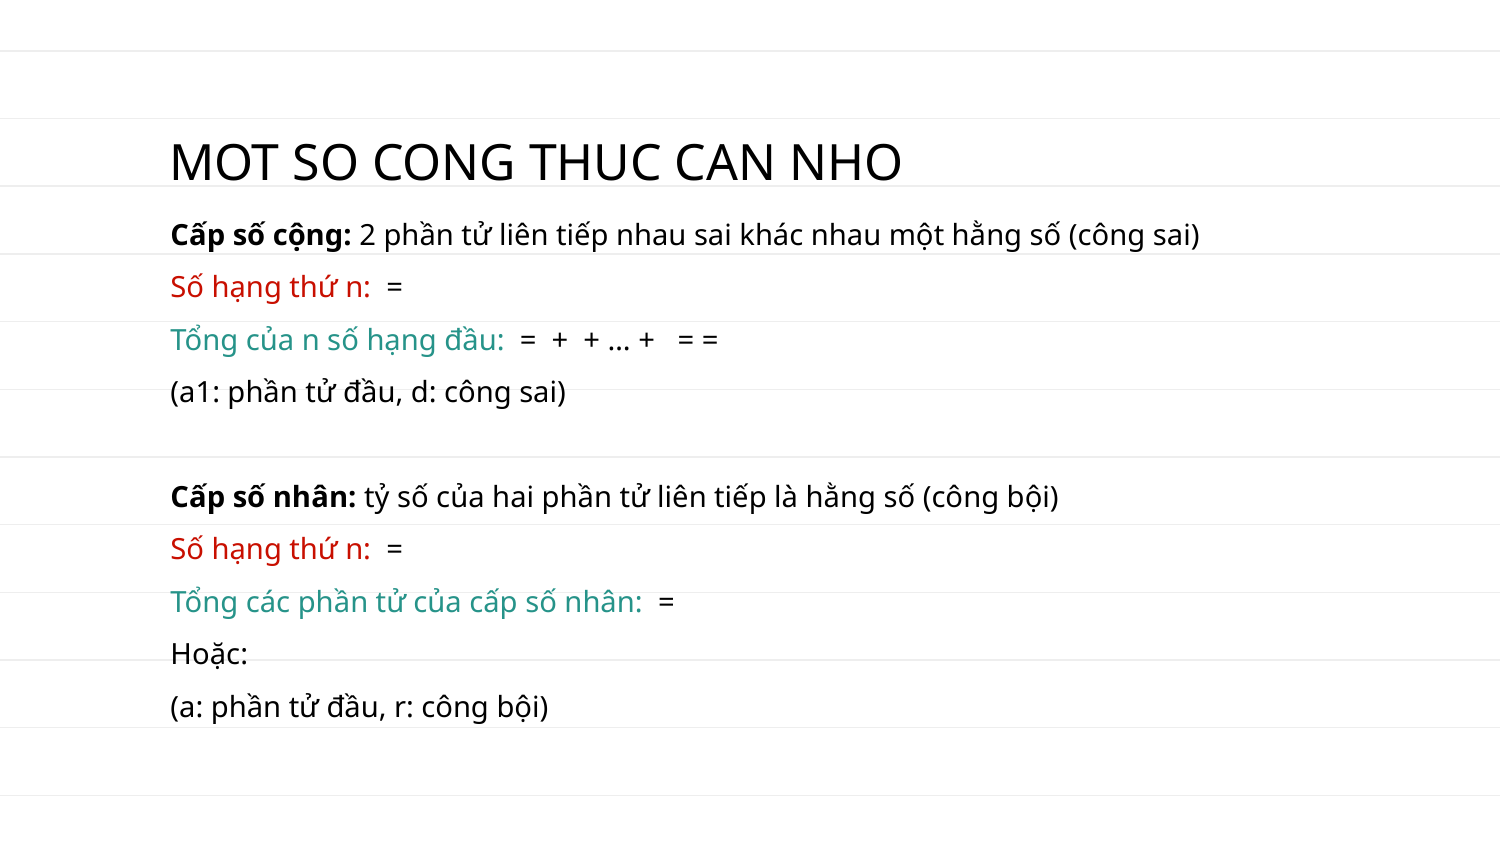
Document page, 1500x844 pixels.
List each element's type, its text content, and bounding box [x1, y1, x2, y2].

title MOT SO CONG THUC CAN NHO [154, 84, 1351, 205]
